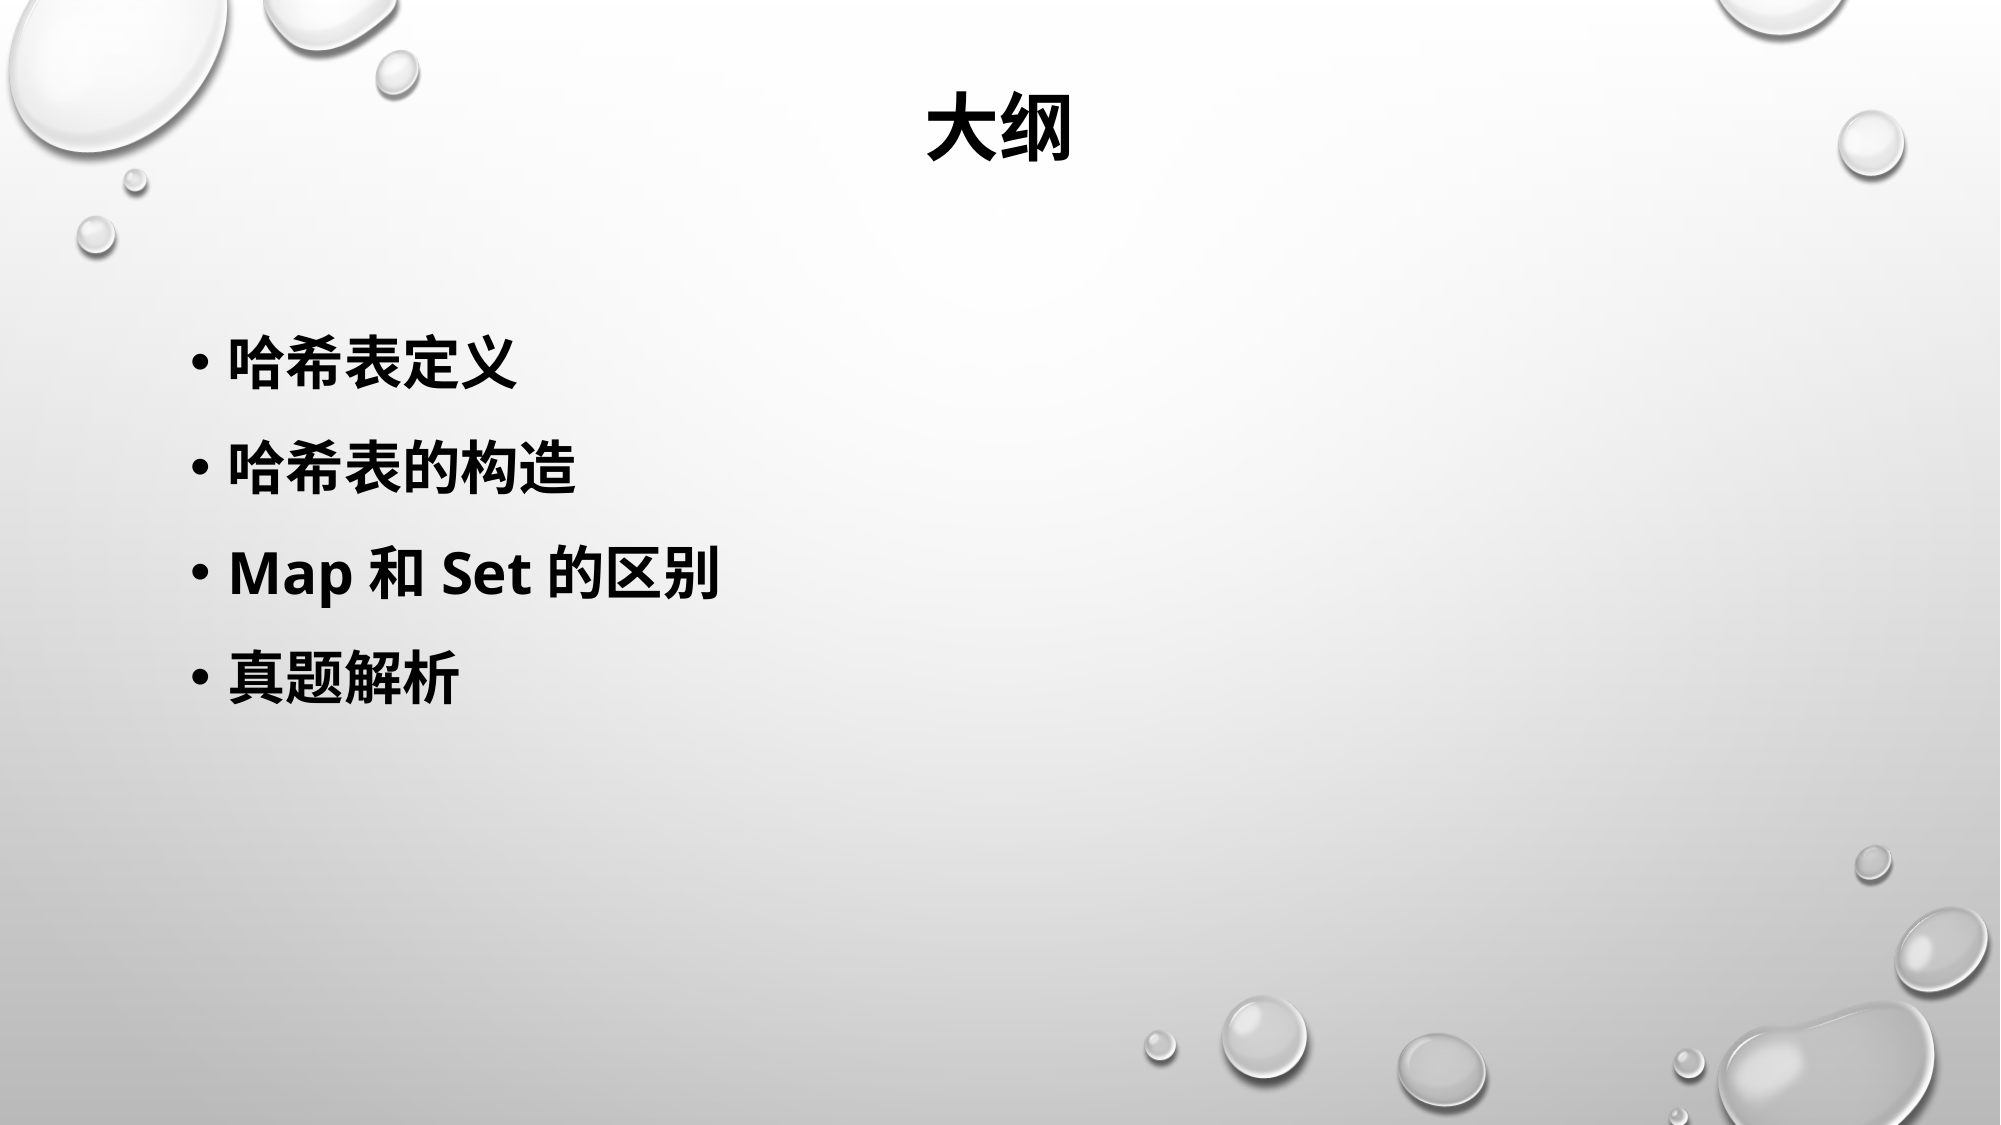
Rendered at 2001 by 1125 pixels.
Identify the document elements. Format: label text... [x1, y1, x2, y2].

picture [0, 0, 2000, 1125]
title 大纲 [149, 0, 1851, 262]
list 哈希表定义 哈希表的构造 Map和Set的区别 真题解析 [175, 305, 1876, 942]
